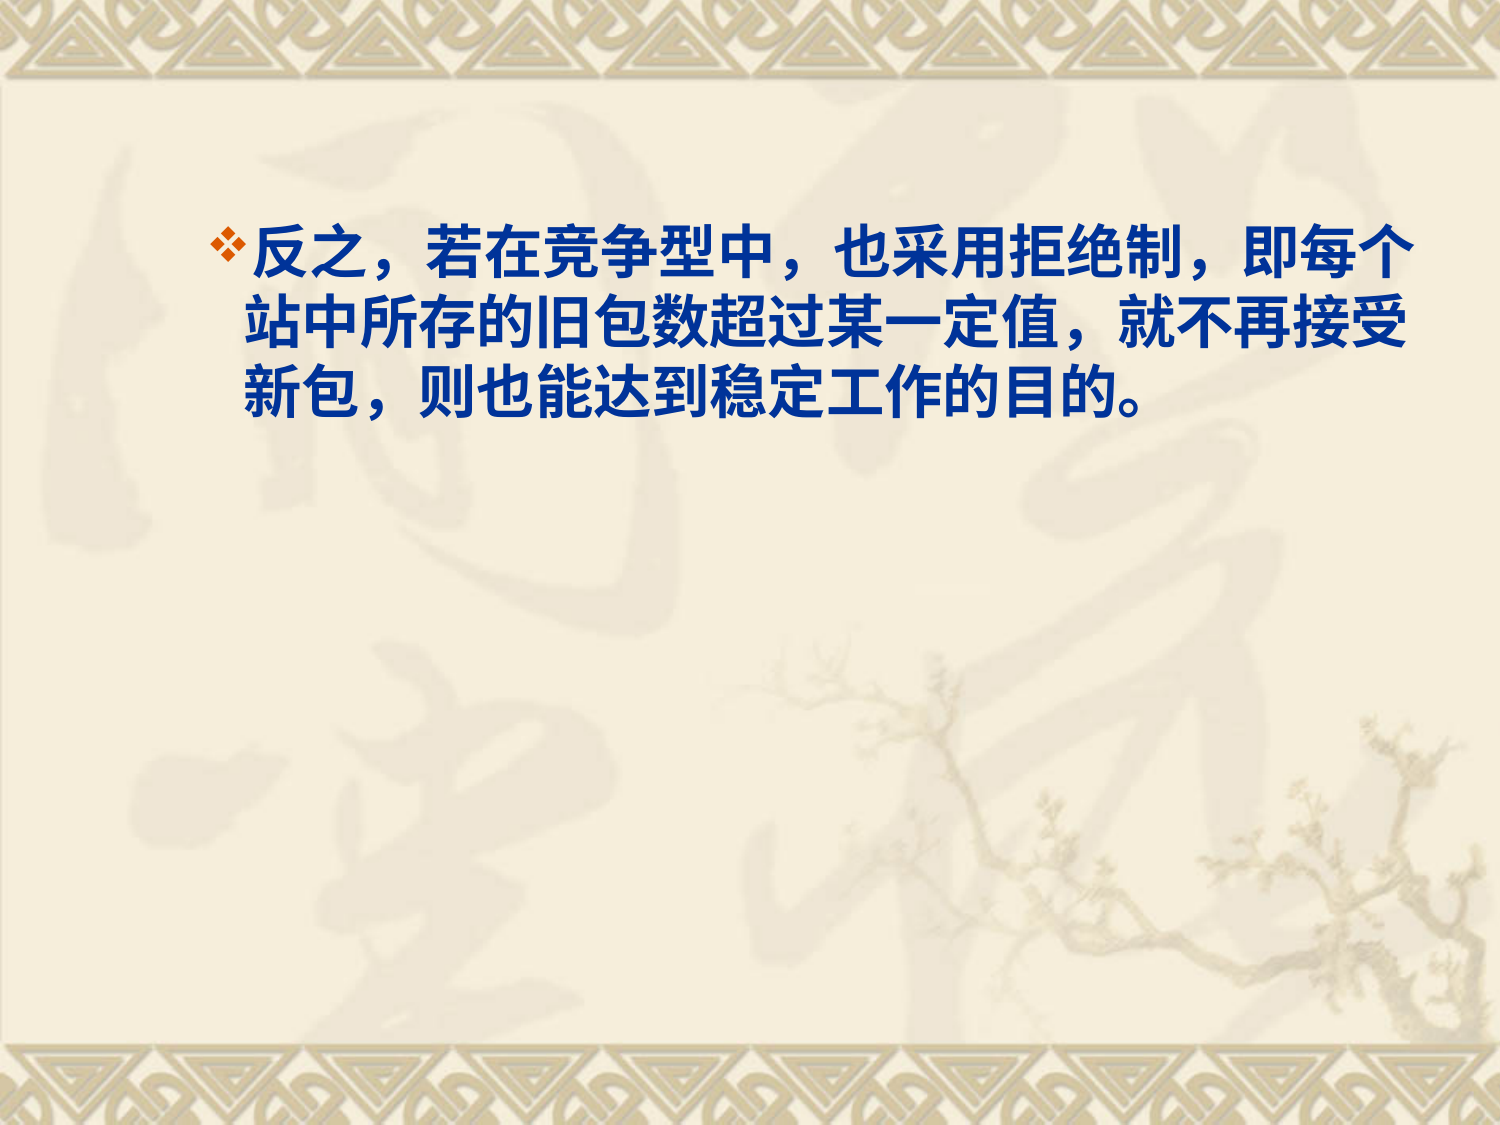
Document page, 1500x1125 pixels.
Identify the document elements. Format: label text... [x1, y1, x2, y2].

list 反之，若在竞争型中，也采用拒绝制，即每个站中所存的旧包数超过某一定值，就不再接受新包，则也能达到稳定工作的目的。 [41, 208, 1443, 1059]
picture [0, 0, 1500, 1125]
